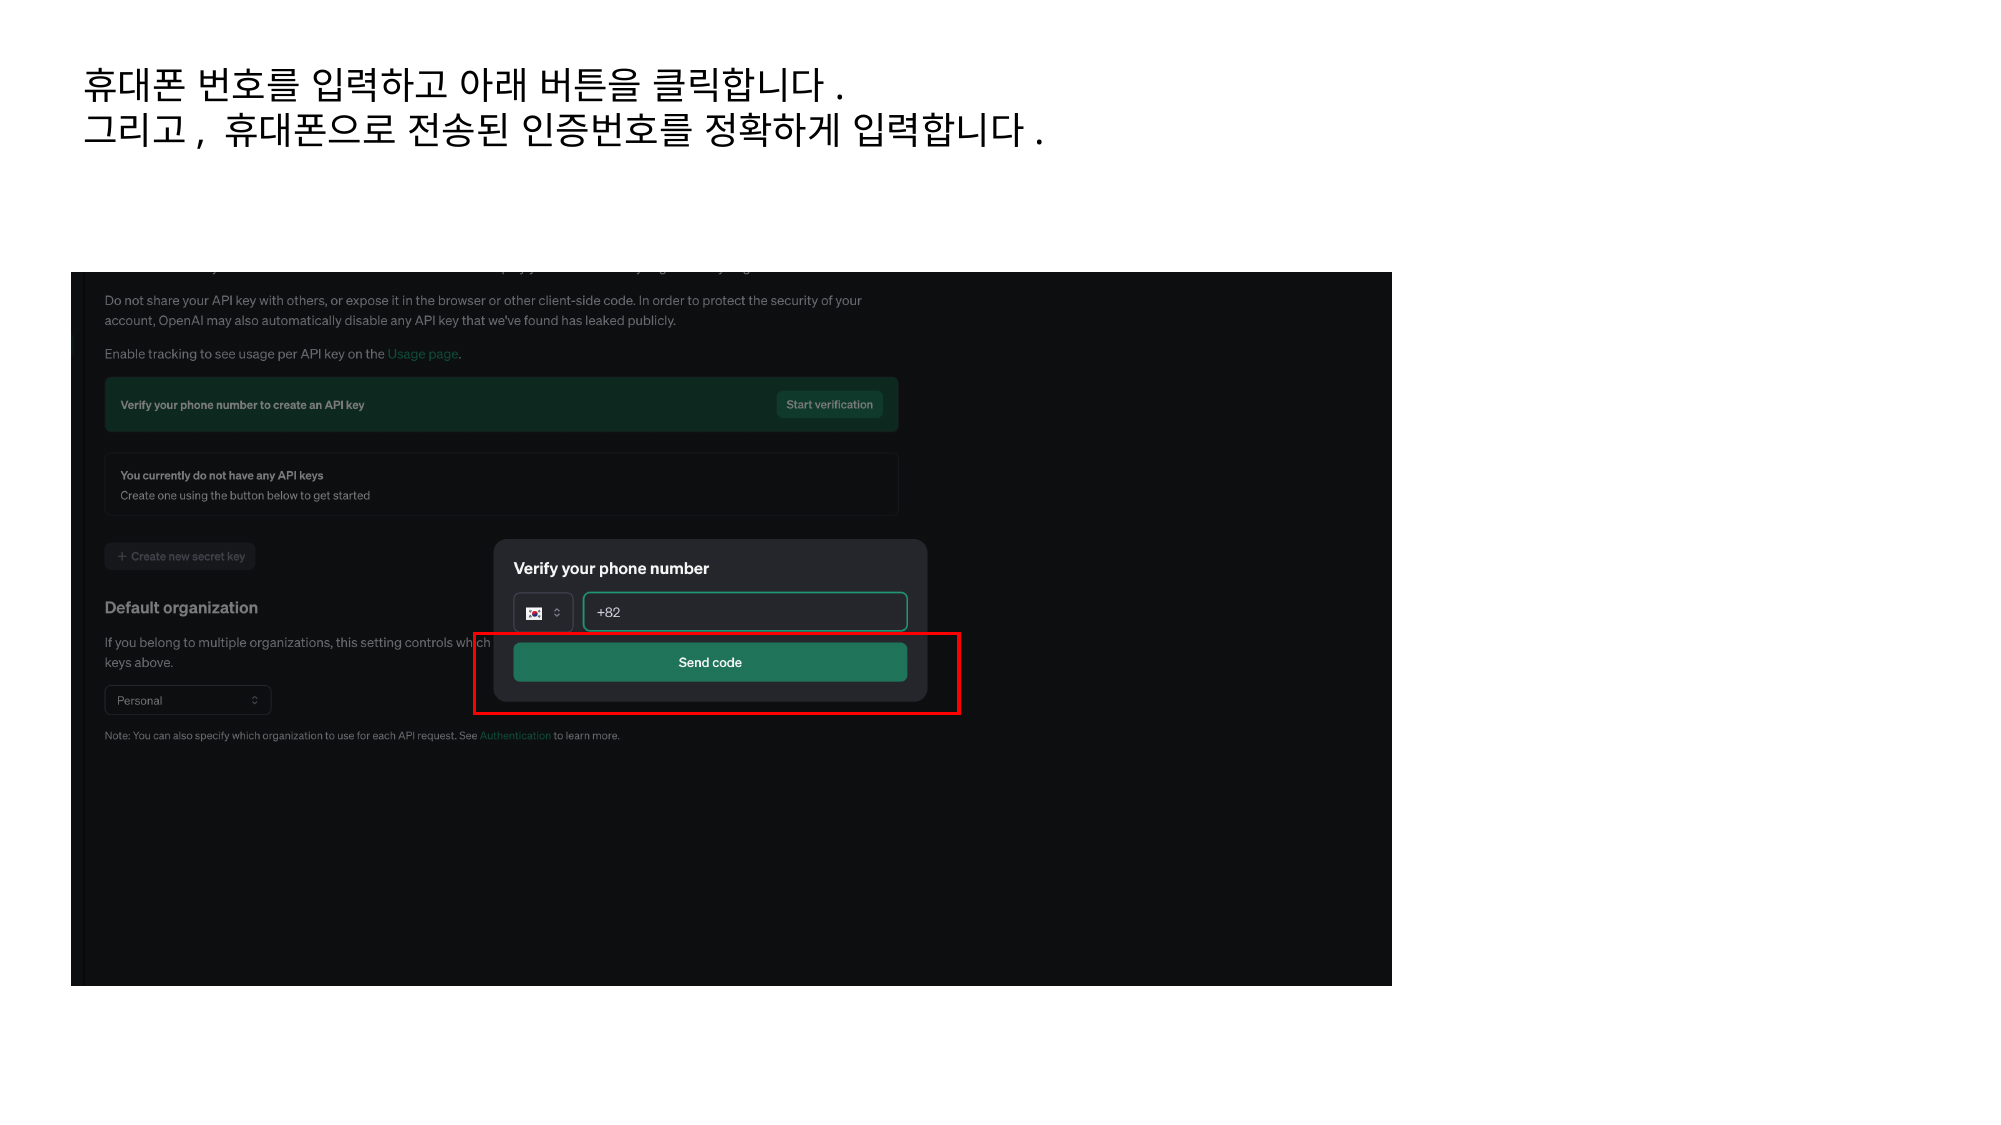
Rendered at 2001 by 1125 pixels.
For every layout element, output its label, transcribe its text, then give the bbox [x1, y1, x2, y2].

text_box 휴대폰 번호를 입력하고 아래 버튼을 클릭합니다. 그리고, 휴대폰으로 전송된 인증번호를 정확하게 입력합니다. [68, 54, 1060, 160]
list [71, 271, 1393, 987]
